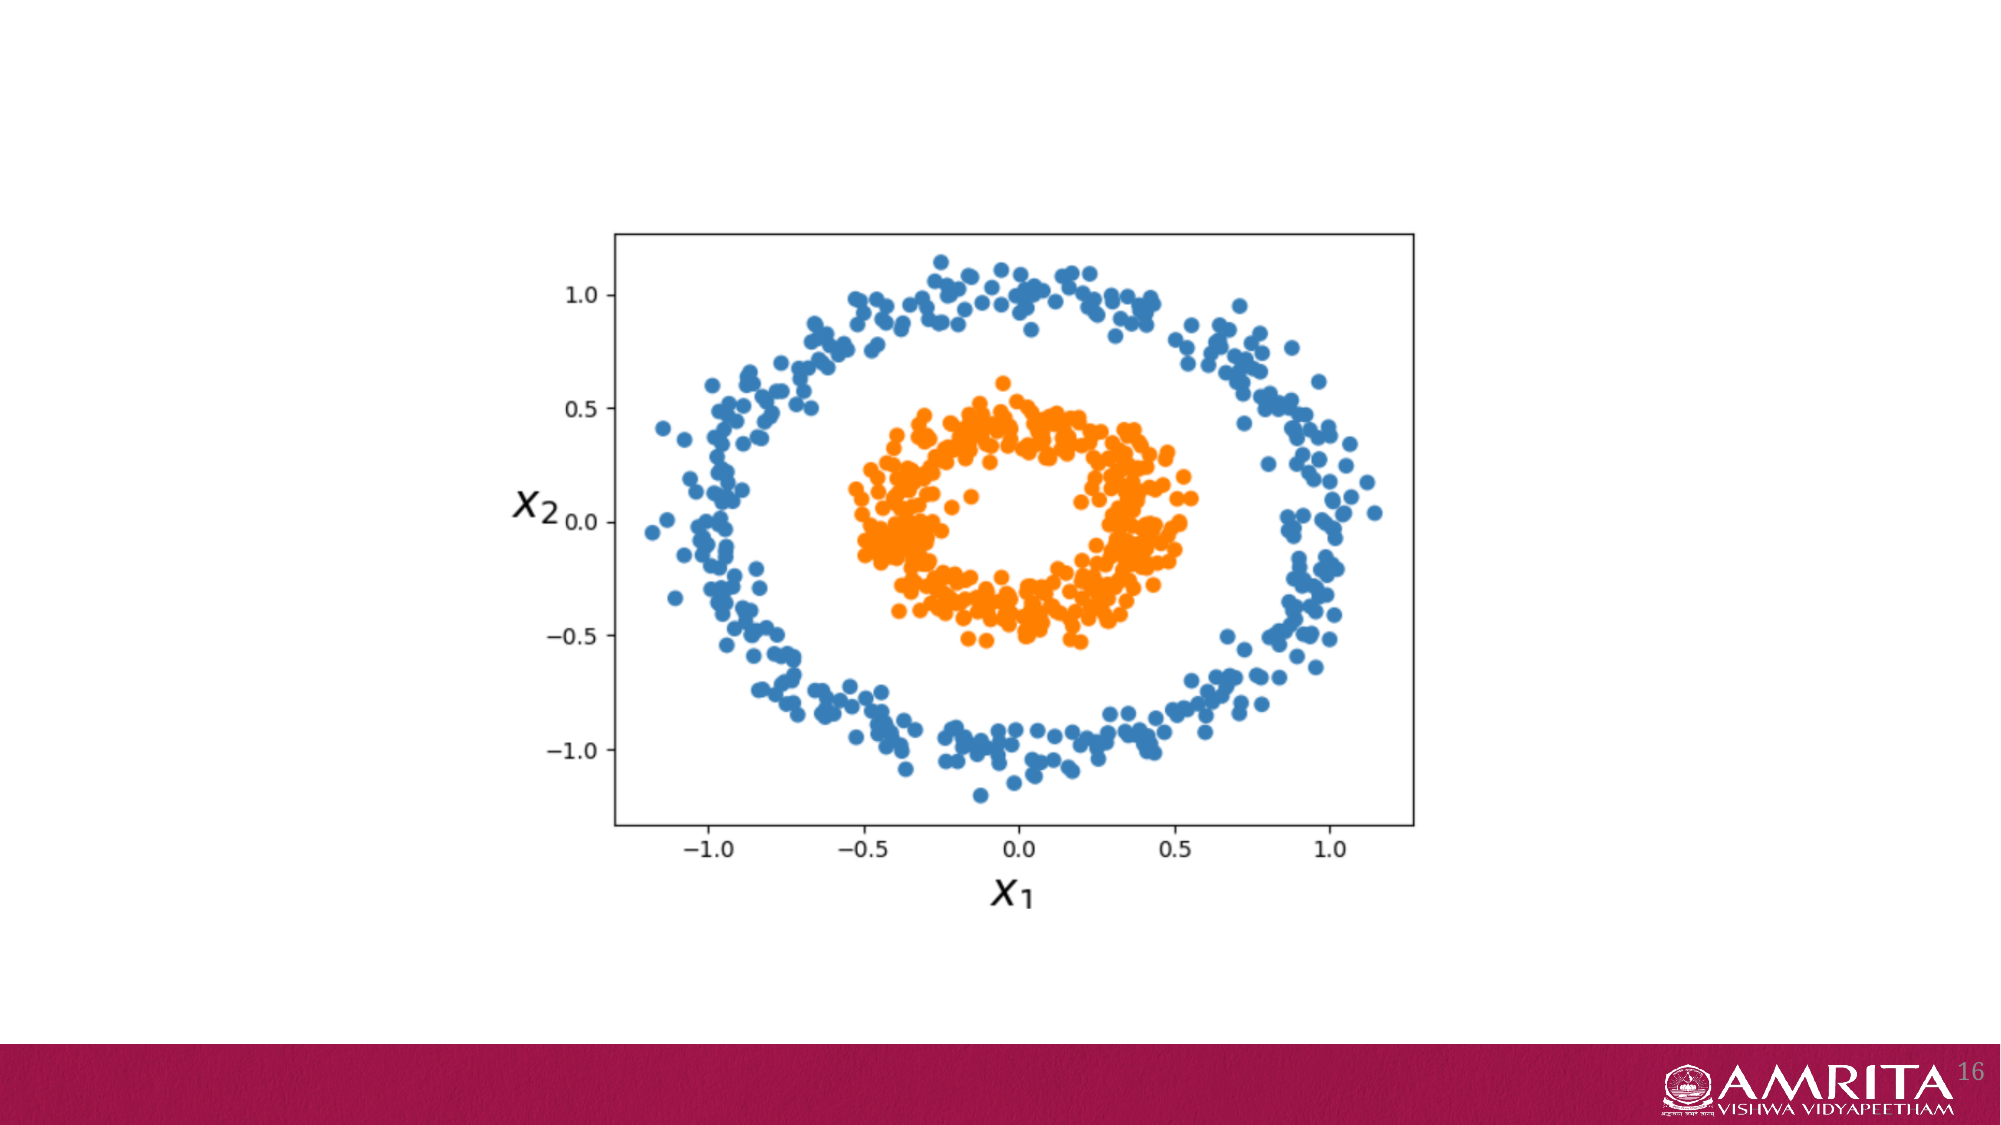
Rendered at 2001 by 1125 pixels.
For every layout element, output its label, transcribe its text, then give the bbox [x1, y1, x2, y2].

picture [0, 1044, 2001, 1125]
slide_number 16 [1550, 1042, 2000, 1103]
picture [492, 219, 1443, 929]
